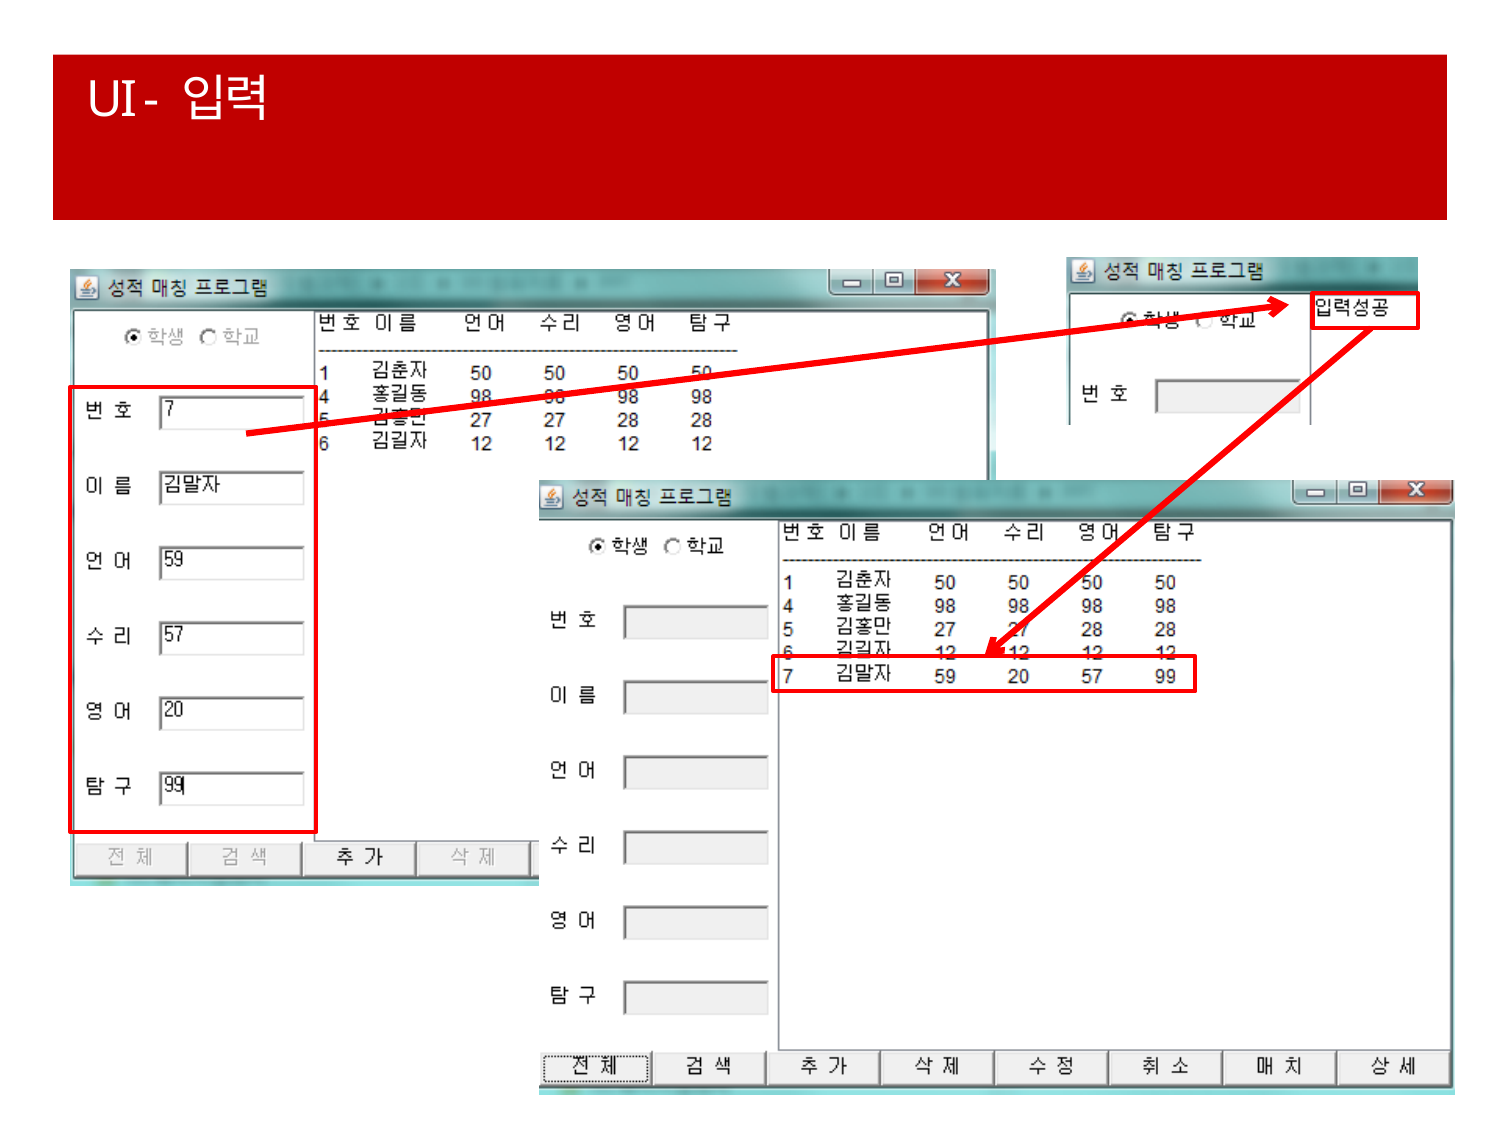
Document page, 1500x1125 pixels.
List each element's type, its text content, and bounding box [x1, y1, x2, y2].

title UI - 입력 [71, 59, 1422, 225]
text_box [984, 327, 1372, 657]
text_box [51, 52, 1449, 222]
picture [1066, 257, 1419, 426]
picture [70, 269, 1455, 1095]
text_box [245, 304, 1290, 434]
